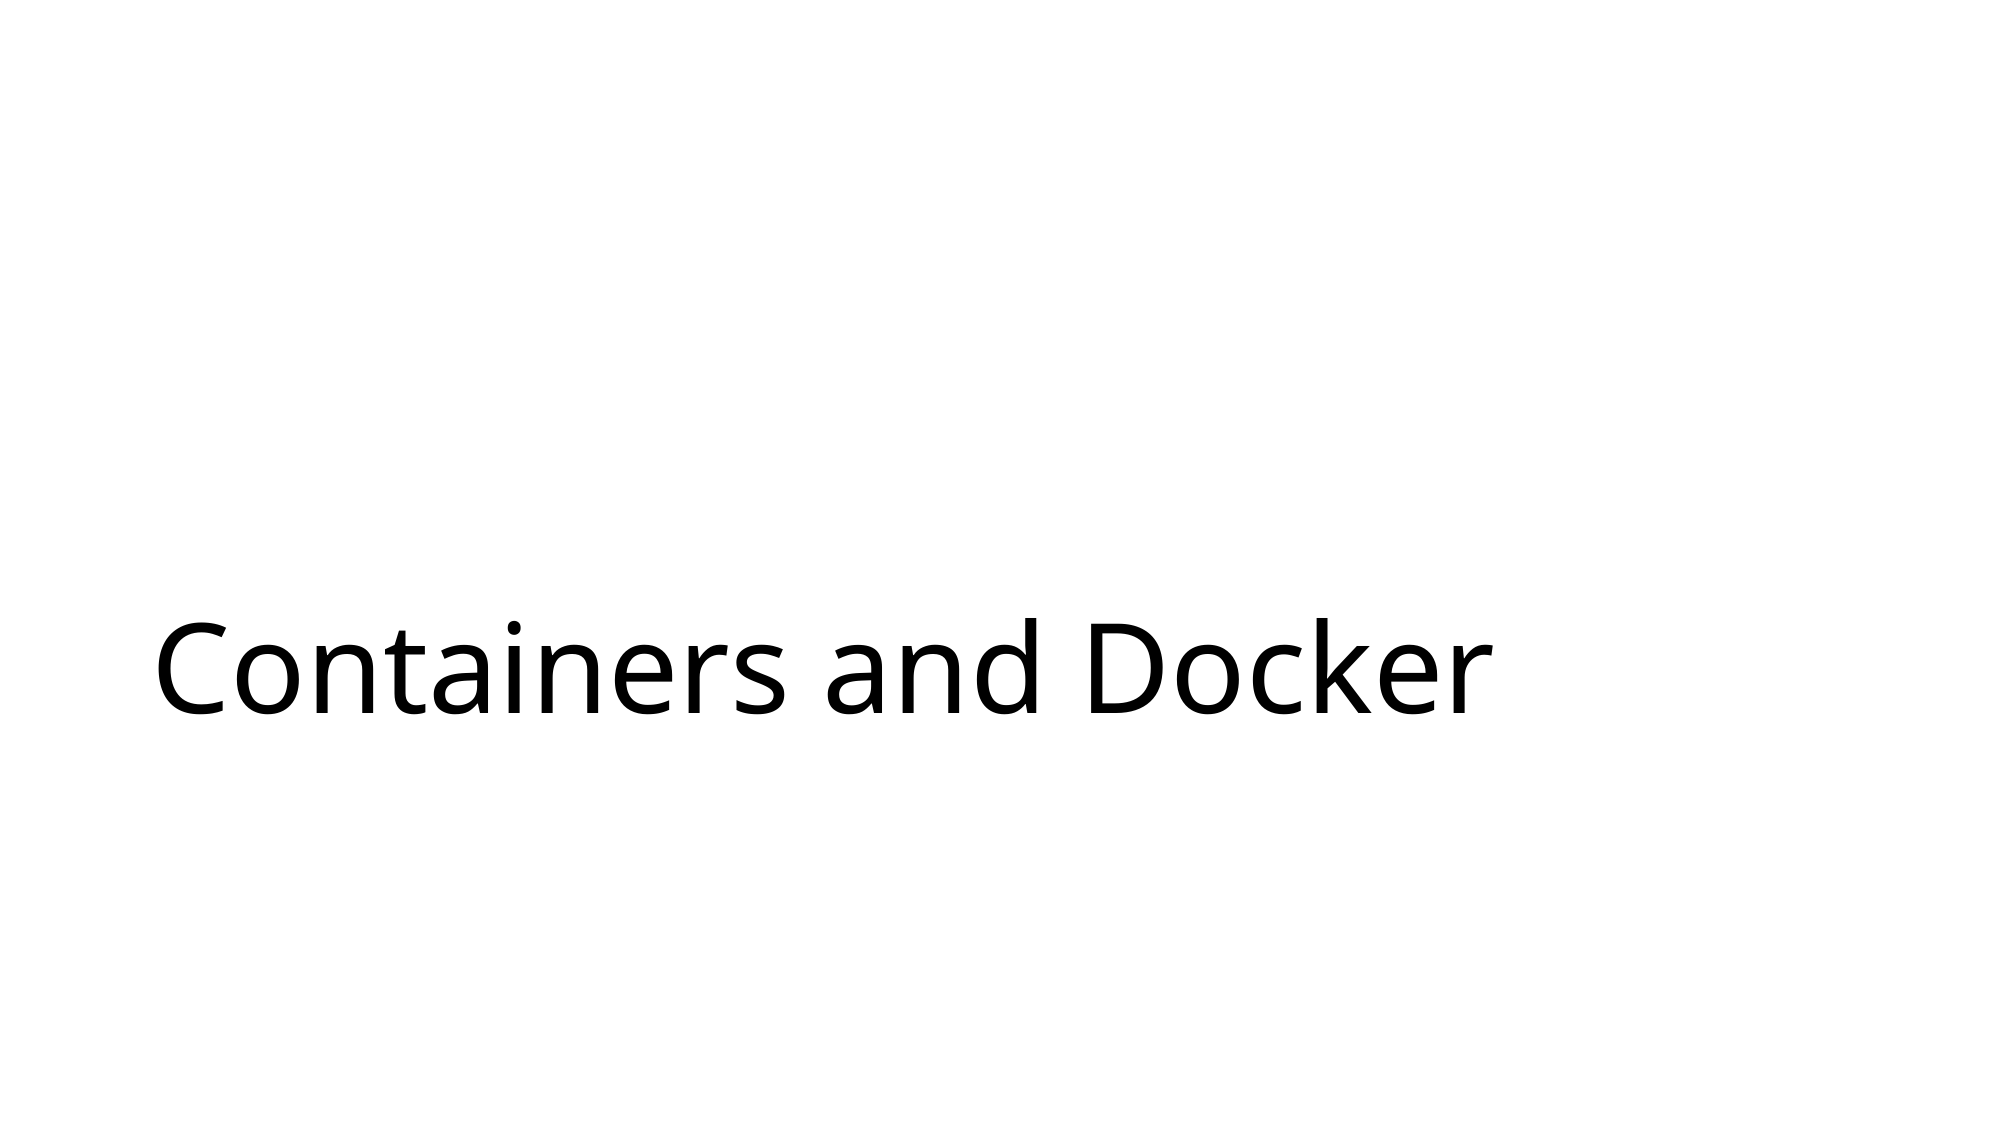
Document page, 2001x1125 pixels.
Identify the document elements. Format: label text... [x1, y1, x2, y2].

title Containers and Docker [136, 280, 1862, 749]
